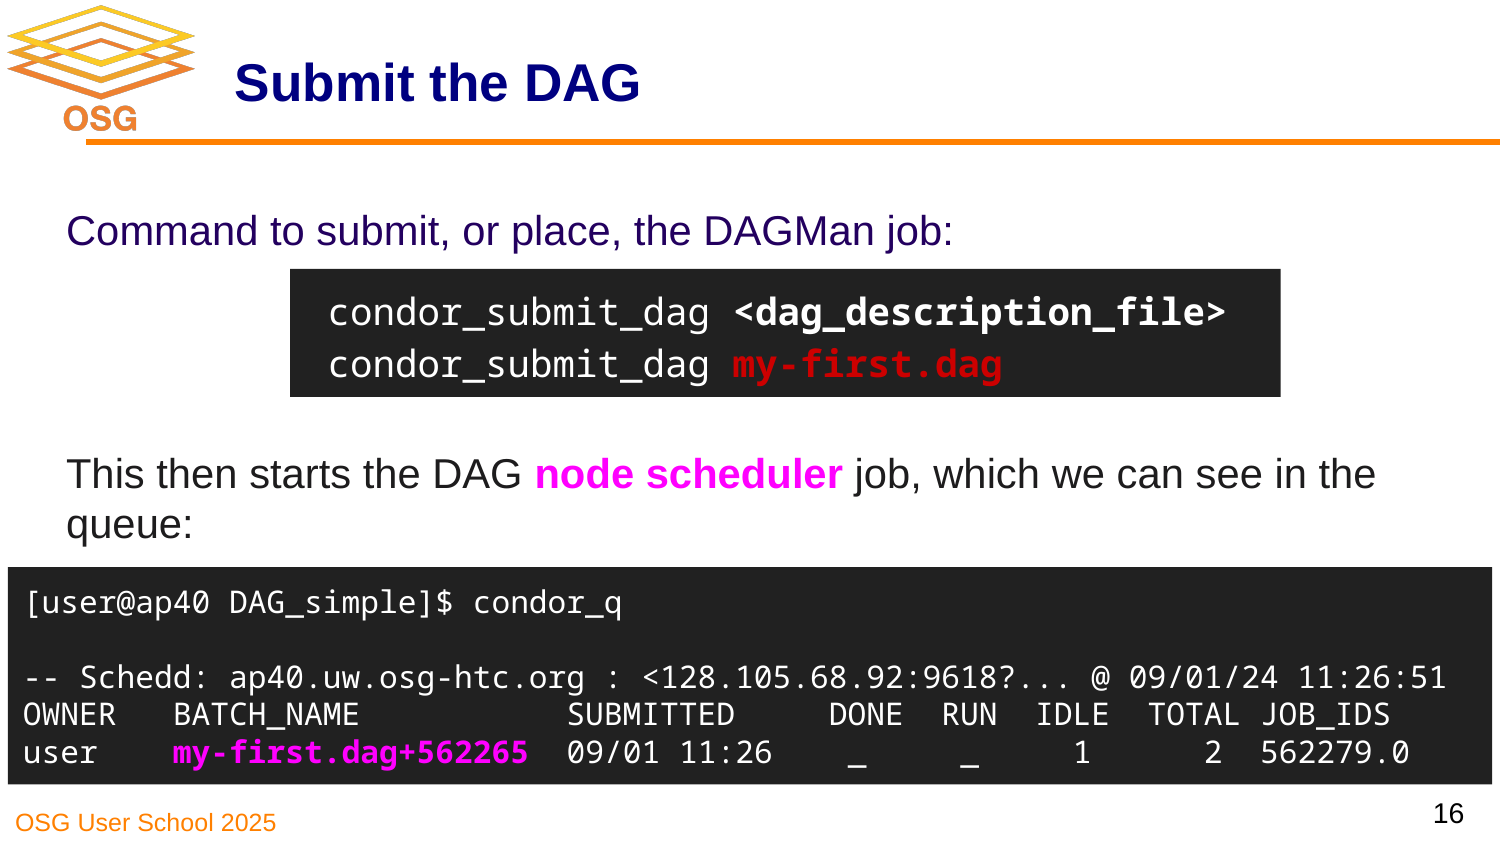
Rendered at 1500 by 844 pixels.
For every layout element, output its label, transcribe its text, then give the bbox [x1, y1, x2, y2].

text_box [user@ap40 DAG_simple]$ condor_q -- Schedd: ap40.uw.osg-htc.org : <128.105.68.92:9618?... @ 09/01/24 11:26:51 OWNER BATCH_NAME SUBMITTED DONE RUN IDLE TOTAL JOB_IDS user my-first.dag+562265 09/01 11:26 _ _ 1 2 562279.0 [7, 567, 1493, 785]
slide_number 16 [1389, 780, 1480, 844]
title Submit the DAG [219, 33, 1449, 127]
picture [7, 5, 195, 131]
list Command to submit, or place, the DAGMan job: [51, 189, 1449, 291]
text_box This then starts the DAG node scheduler job, which we can see in the queue: [51, 431, 1449, 582]
text_box condor_submit_dag <dag_description_file> condor_submit_dag my-first.dag [290, 268, 1281, 397]
